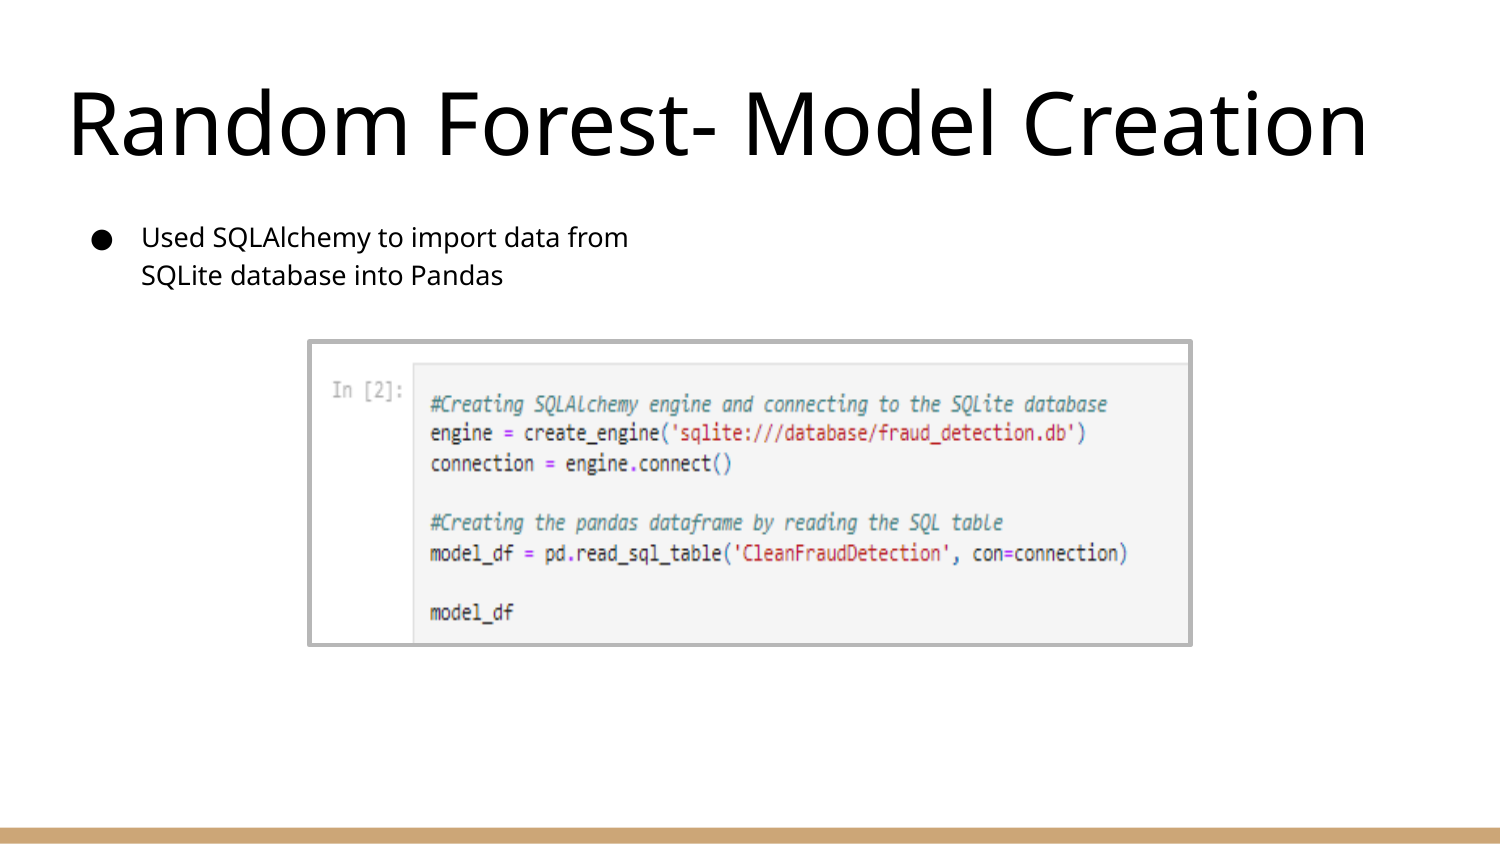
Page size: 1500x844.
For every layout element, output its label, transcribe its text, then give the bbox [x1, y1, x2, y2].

list Used SQLAlchemy to import data from SQLite database into Pandas [51, 200, 1449, 752]
picture [311, 343, 1189, 643]
title Random Forest- Model Creation [51, 51, 1449, 189]
